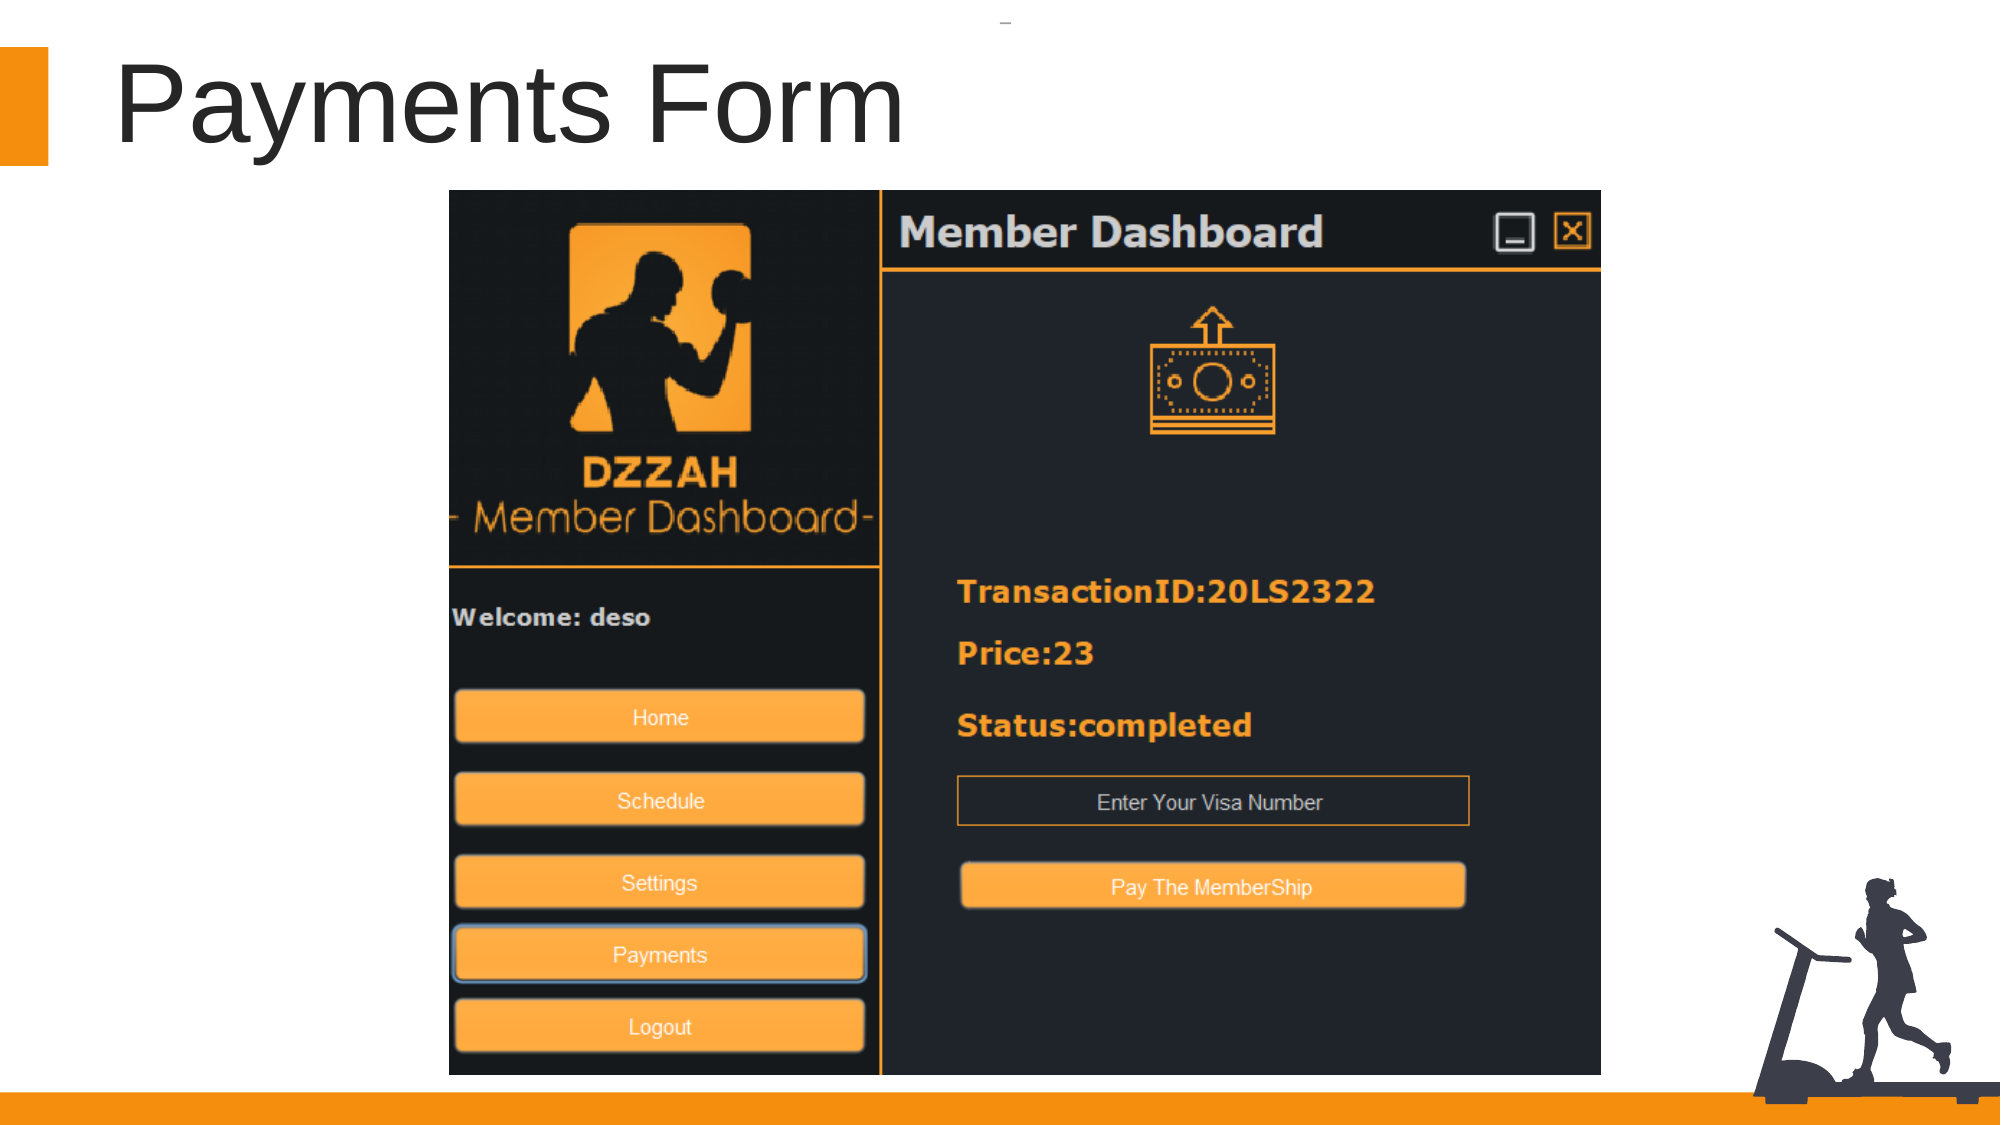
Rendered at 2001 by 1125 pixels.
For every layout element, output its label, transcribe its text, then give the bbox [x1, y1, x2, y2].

list Payments Form [98, 47, 1952, 166]
picture [449, 190, 1601, 1075]
